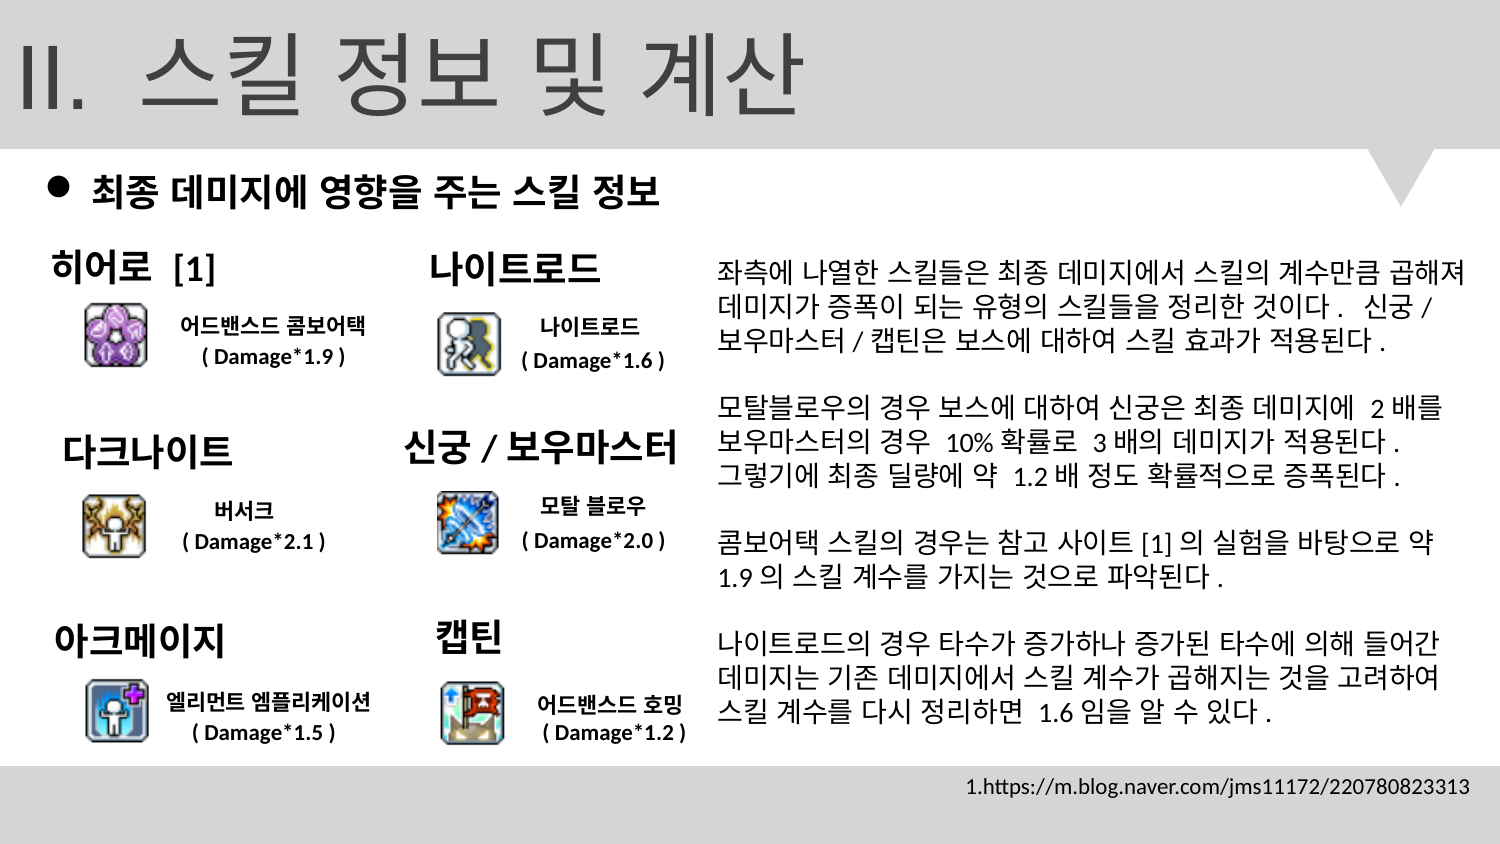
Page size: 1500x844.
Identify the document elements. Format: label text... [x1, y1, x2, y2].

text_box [38, 420, 343, 563]
text_box 1.https://m.blog.naver.com/jms11172/220780823313 [950, 764, 1500, 807]
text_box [34, 235, 392, 378]
text_box 최종 데미지에 영향을 주는 스킬 정보 [29, 161, 809, 222]
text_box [31, 610, 398, 754]
picture [0, 146, 1500, 766]
text_box 좌측에 나열한 스킬들은 최종 데미지에서 스킬의 계수만큼 곱해져 데미지가 증폭이 되는 유형의 스킬들을 정리한 것이다. 신궁/보우마스터/캡틴은 보스에 대하여 스킬 효과가 적용된다. 모탈블로우의 경우 보스에 대하여 신궁은 최종 데미지에 2배를 보우마스터의 경우 10%확률로 3배의 데미지가 적용된다. 그렇기에 최종 딜량에 약 1.2배 정도 확률적으로 증폭된다. 콤보어택 스킬의 경우는 참고 사이트[1]의 실험을 바탕으로 약 1.9의 스킬 계수를 가지는 것으로 파악된다. 나이트로드의 경우 타수가 증가하나 증가된 타수에 의해 들어간 데미지는 기존 데미지에서 스킬 계수가 곱해지는 것을 고려하여 스킬 계수를 다시 정리하면 1.6임을 알 수 있다. [702, 248, 1495, 736]
title II. 스킬 정보 및 계산 [0, 0, 1500, 146]
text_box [416, 605, 706, 754]
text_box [405, 238, 681, 382]
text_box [385, 416, 698, 561]
